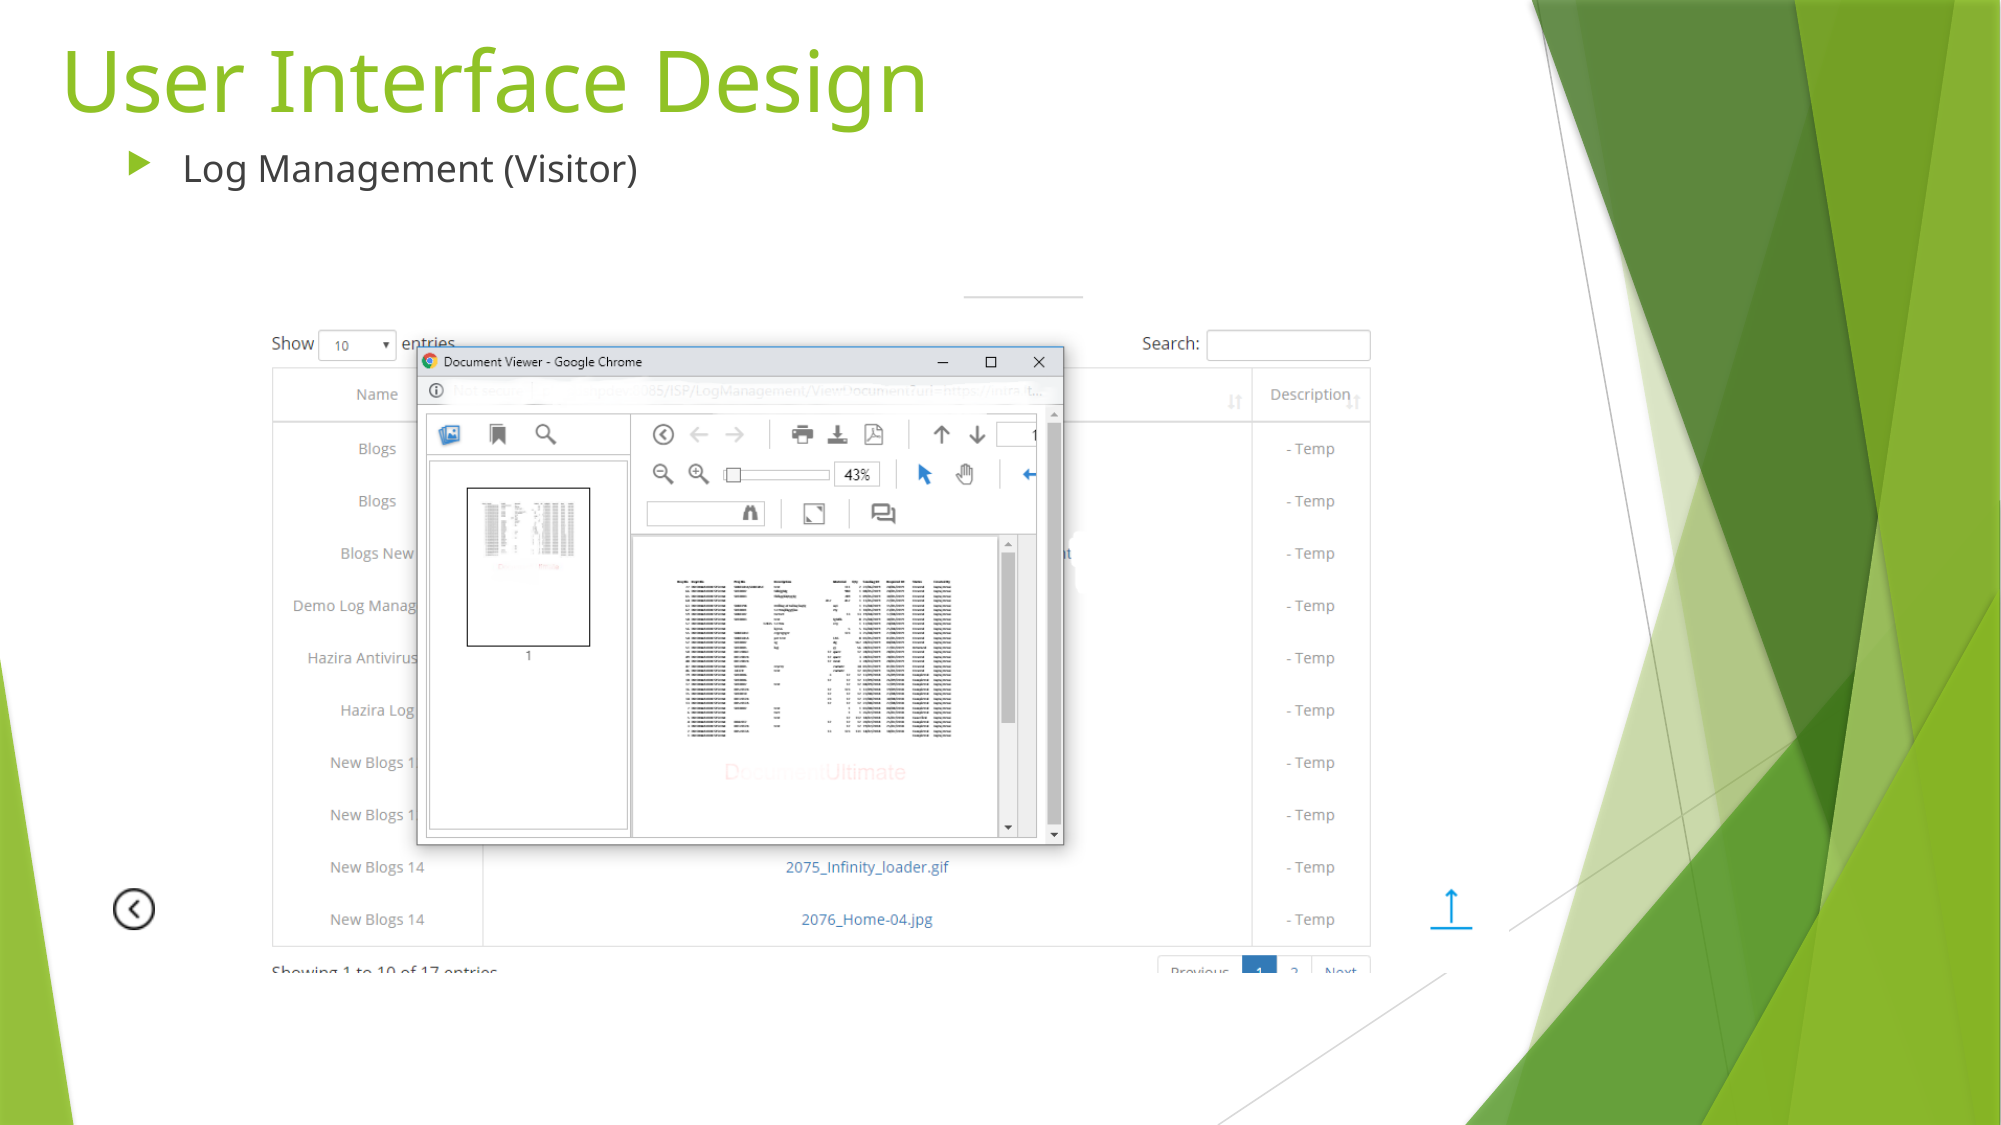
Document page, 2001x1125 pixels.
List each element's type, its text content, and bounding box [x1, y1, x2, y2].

list Log Management (Visitor) [111, 137, 1522, 991]
title User Interface Design [45, 19, 1425, 138]
picture [110, 290, 1509, 974]
